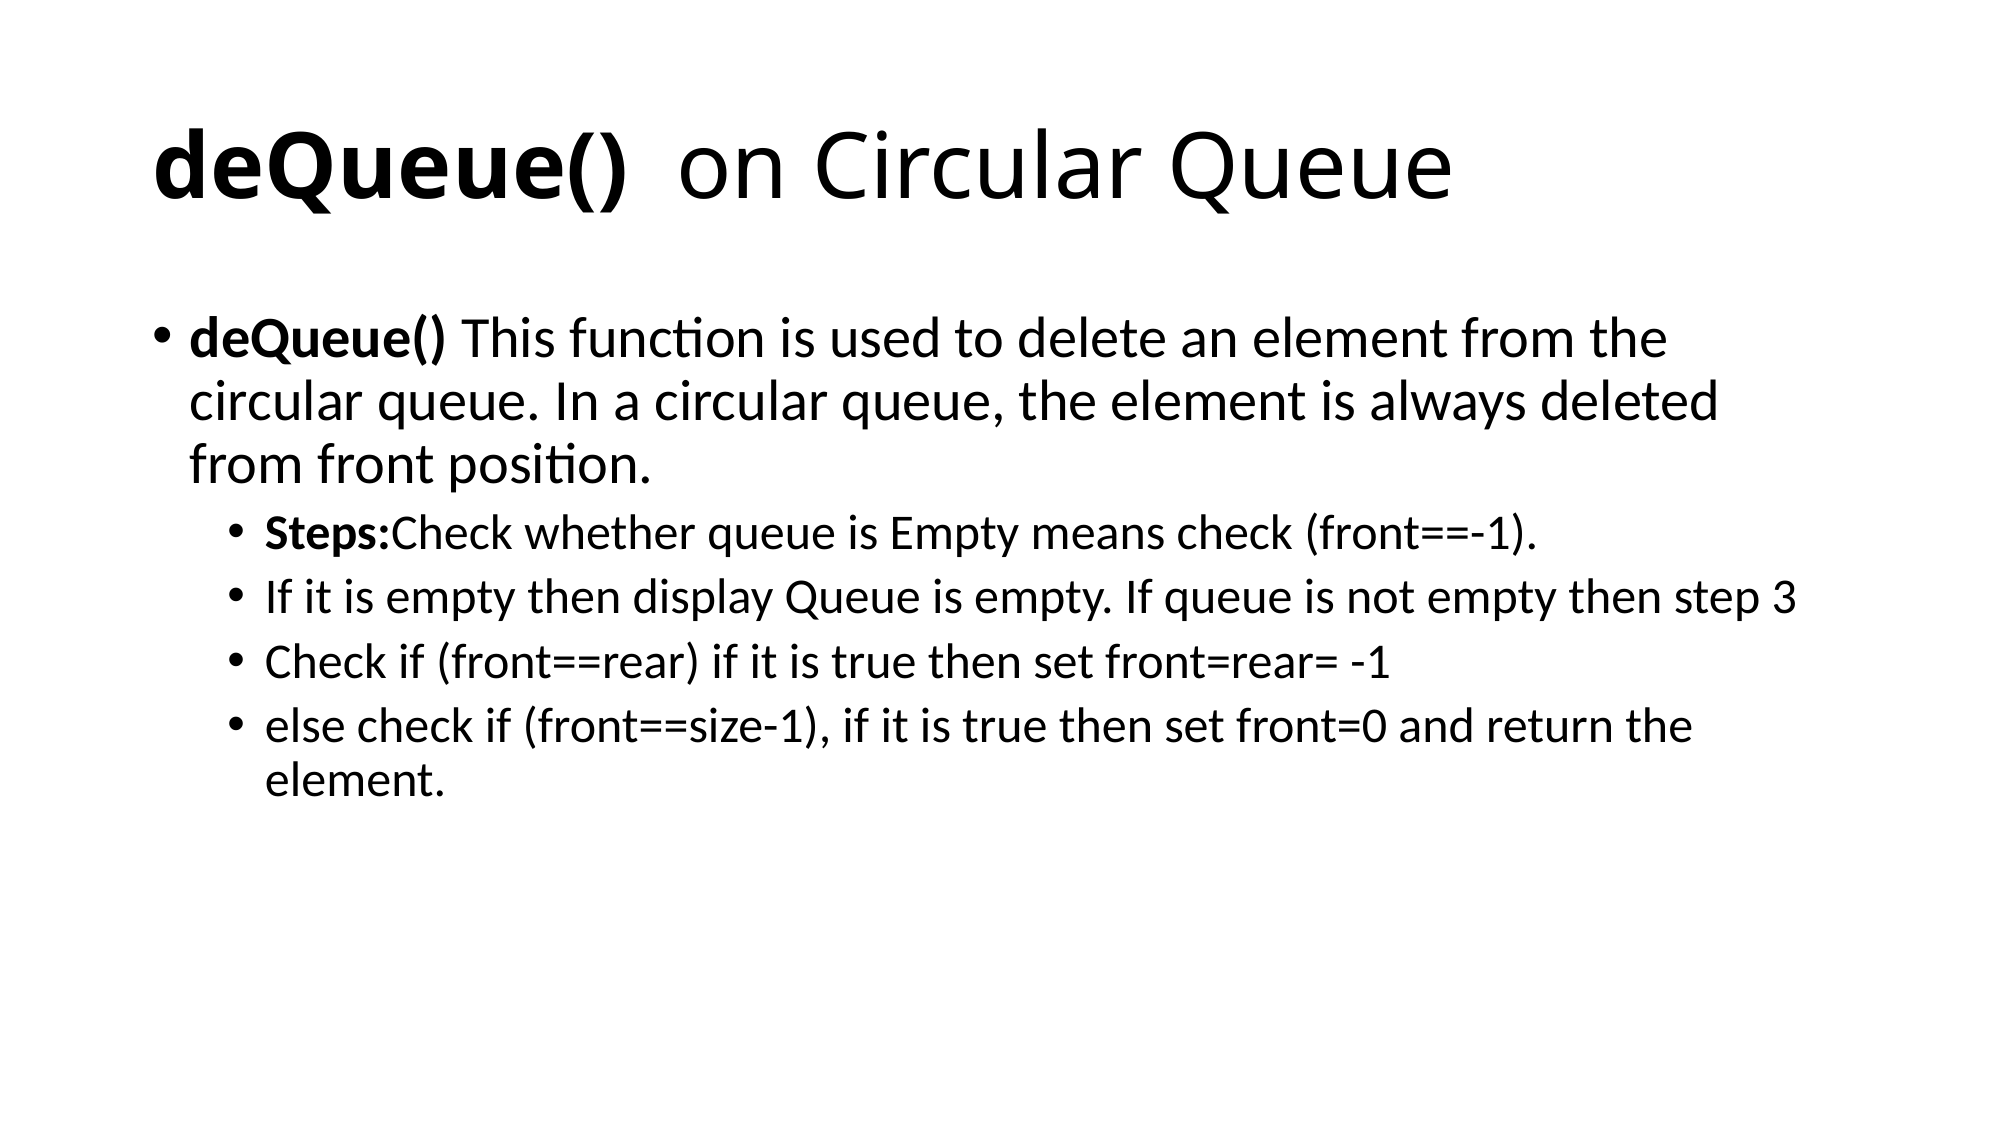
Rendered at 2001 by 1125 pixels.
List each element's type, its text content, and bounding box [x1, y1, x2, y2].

list deQueue() This function is used to delete an element from the circular queue. In a circular queue, the element is always deleted from front position. Steps:Check whether queue is Empty means check (front==-1). If it is empty then display Queue is empty. If queue is not empty then step 3 Check if (front==rear) if it is true then set front=rear= -1 else check if (front==size-1), if it is true then set front=0 and return the element. [137, 299, 1863, 1014]
title deQueue() on Circular Queue [137, 59, 1863, 278]
